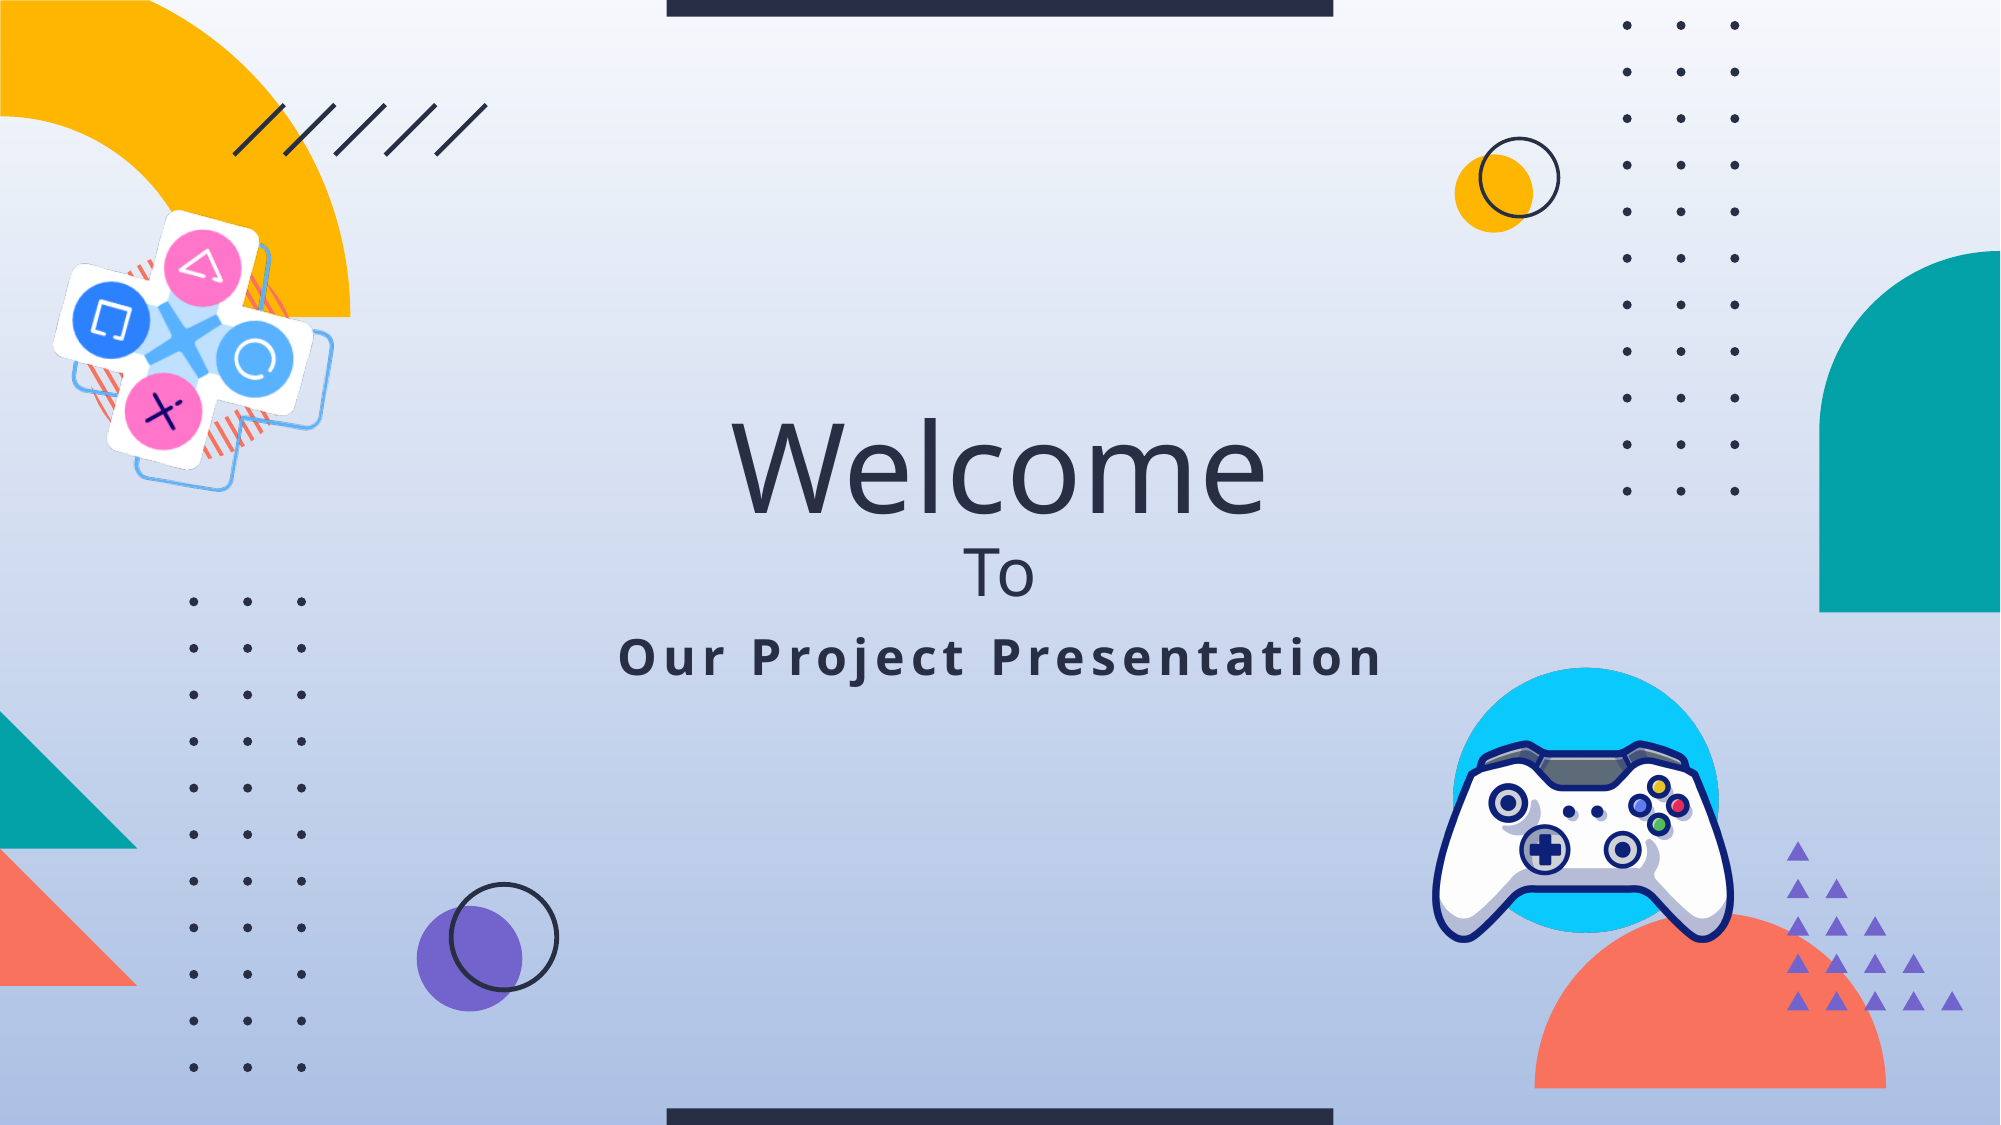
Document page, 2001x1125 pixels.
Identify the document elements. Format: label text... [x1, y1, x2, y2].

picture [52, 210, 335, 492]
text_box Our Project Presentation [540, 617, 1339, 693]
picture [1339, 560, 1827, 1047]
text_box To [859, 522, 1141, 617]
text_box Welcome [589, 380, 1411, 546]
